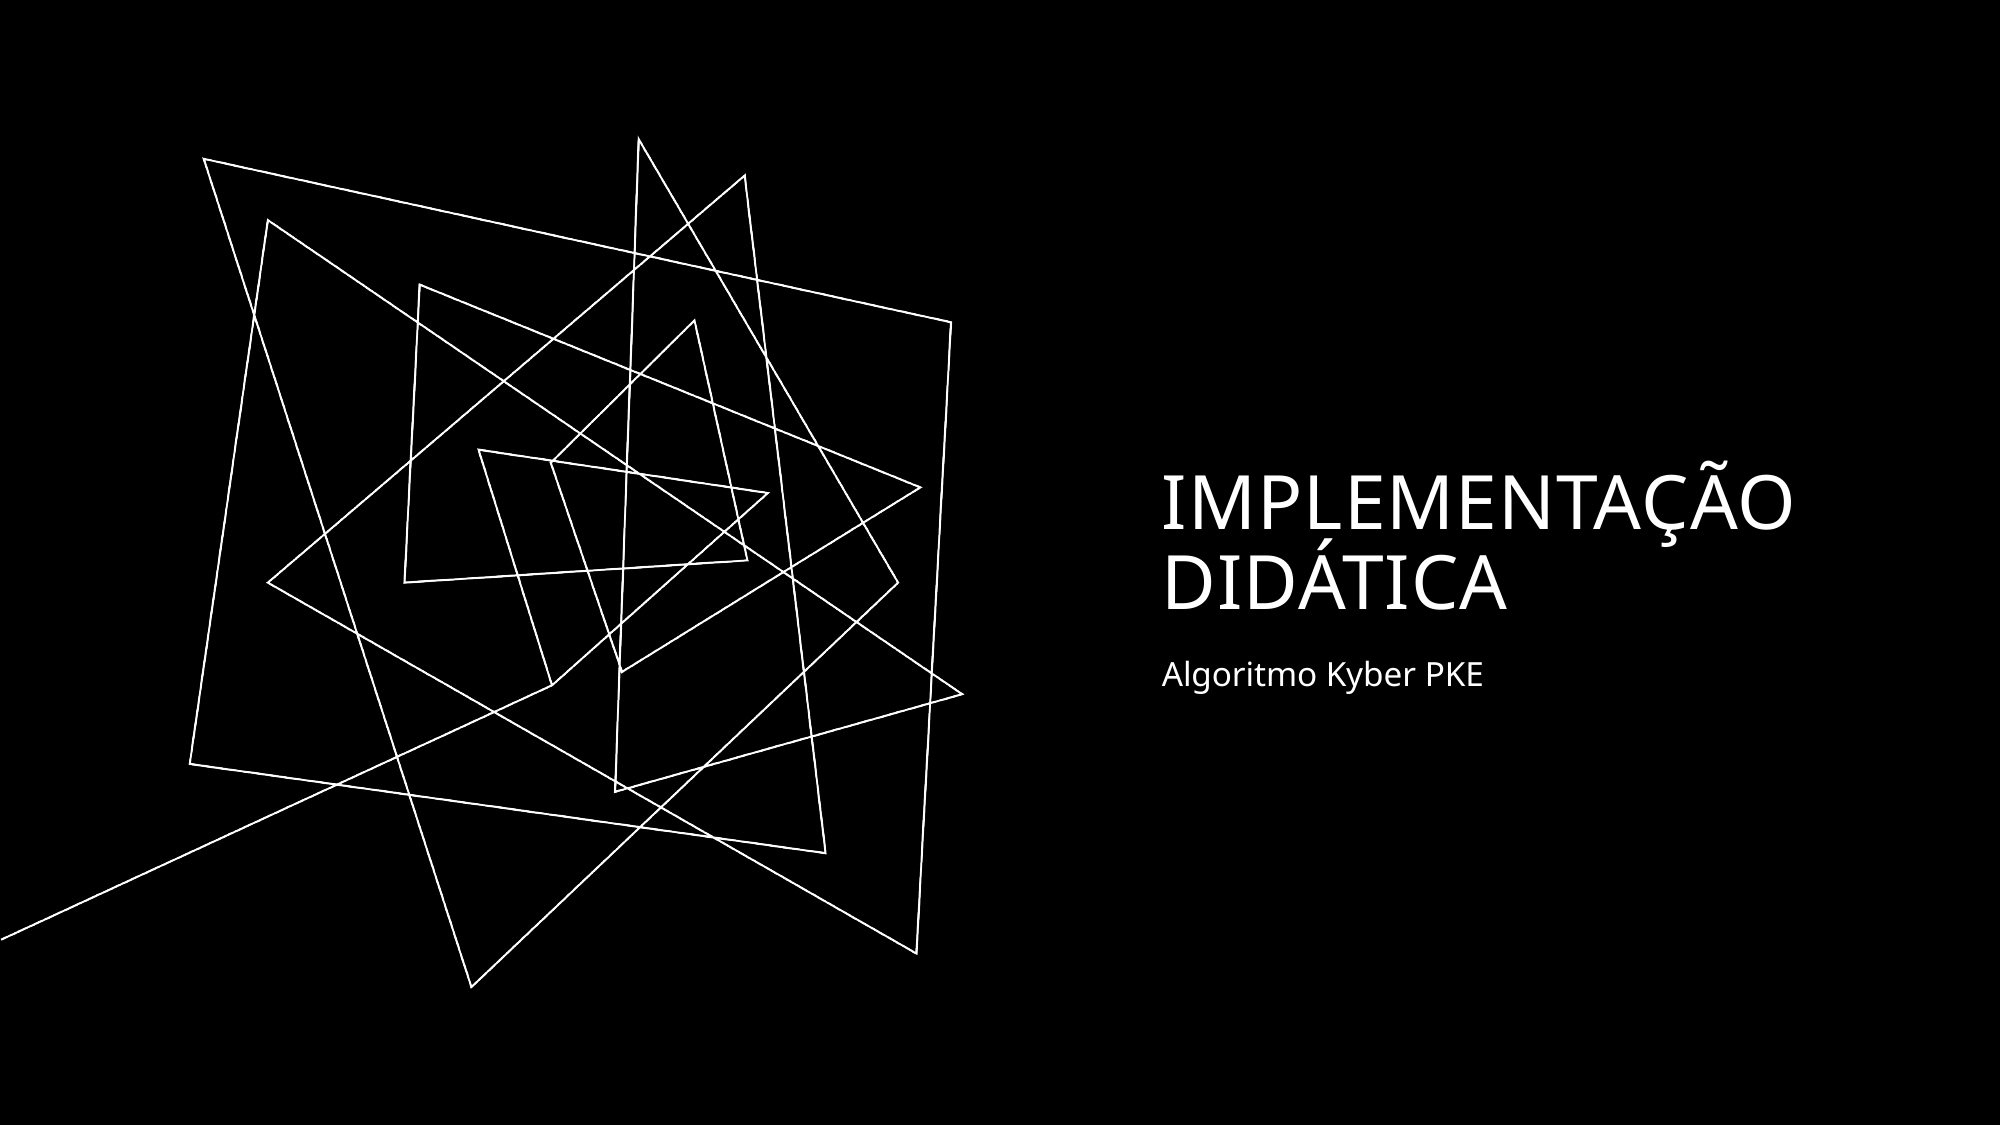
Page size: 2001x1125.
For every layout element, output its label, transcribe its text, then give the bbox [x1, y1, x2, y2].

subtitle Algoritmo Kyber PKE [1146, 649, 1833, 710]
title Implementação didática [1146, 352, 2000, 634]
picture [0, 135, 965, 989]
